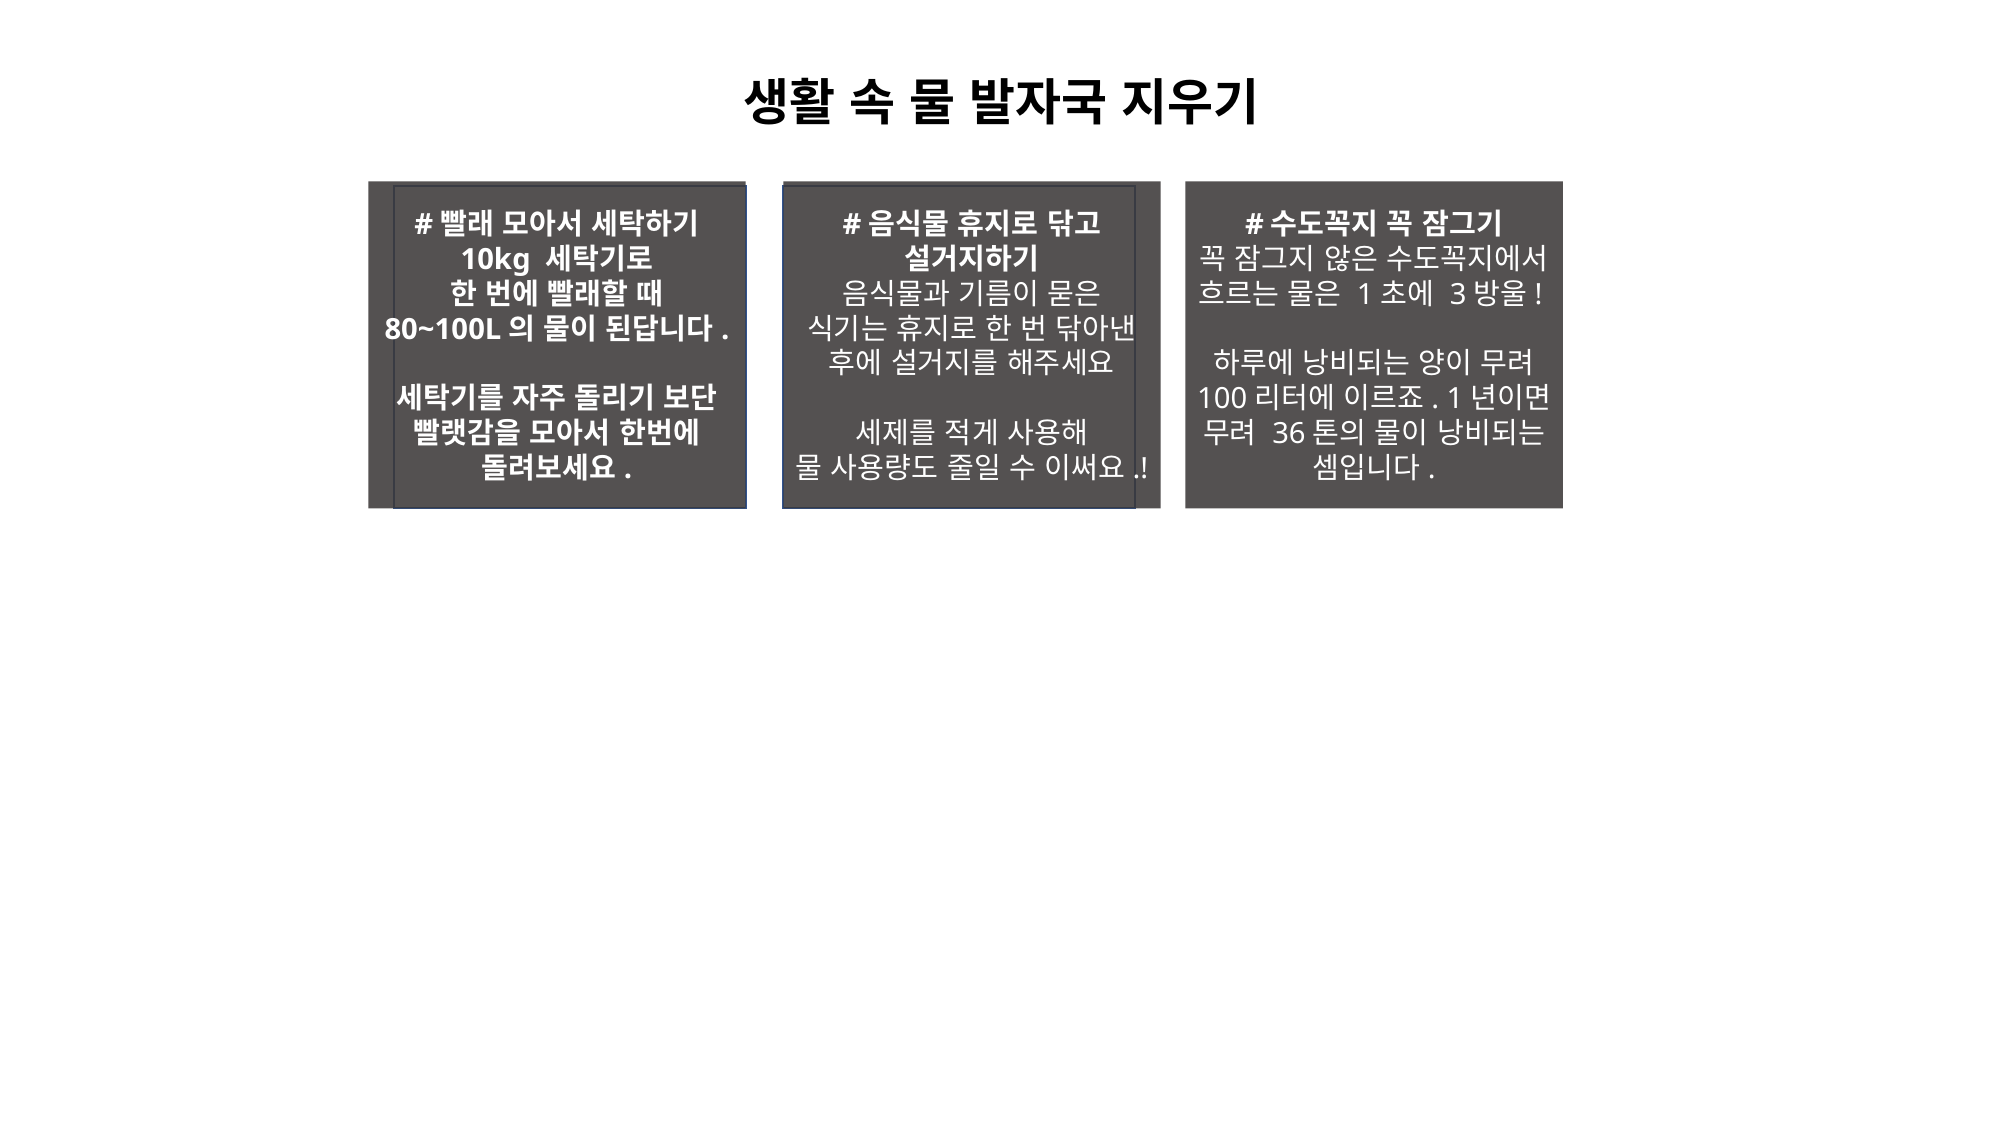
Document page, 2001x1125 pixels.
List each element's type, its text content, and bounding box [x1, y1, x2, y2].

text_box #빨래 모아서 세탁하기 10kg 세탁기로 한 번에 빨래할 때 80~100L의 물이 된답니다. 세탁기를 자주 돌리기 보단 빨랫감을 모아서 한번에 돌려보세요. [367, 180, 747, 509]
text_box #음식물 휴지로 닦고 설거지하기 음식물과 기름이 묻은 식기는 휴지로 한 번 닦아낸 후에 설거지를 해주세요 세제를 적게 사용해 물 사용량도 줄일 수 이써요.! [782, 180, 1162, 509]
text_box 생활 속 물 발자국 지우기 [636, 63, 1367, 139]
text_box #수도꼭지 꼭 잠그기 꼭 잠그지 않은 수도꼭지에서 흐르는 물은 1초에 3방울! 하루에 낭비되는 양이 무려 100리터에 이르죠. 1년이면 무려 36톤의 물이 낭비되는 셈입니다. [1184, 180, 1564, 509]
